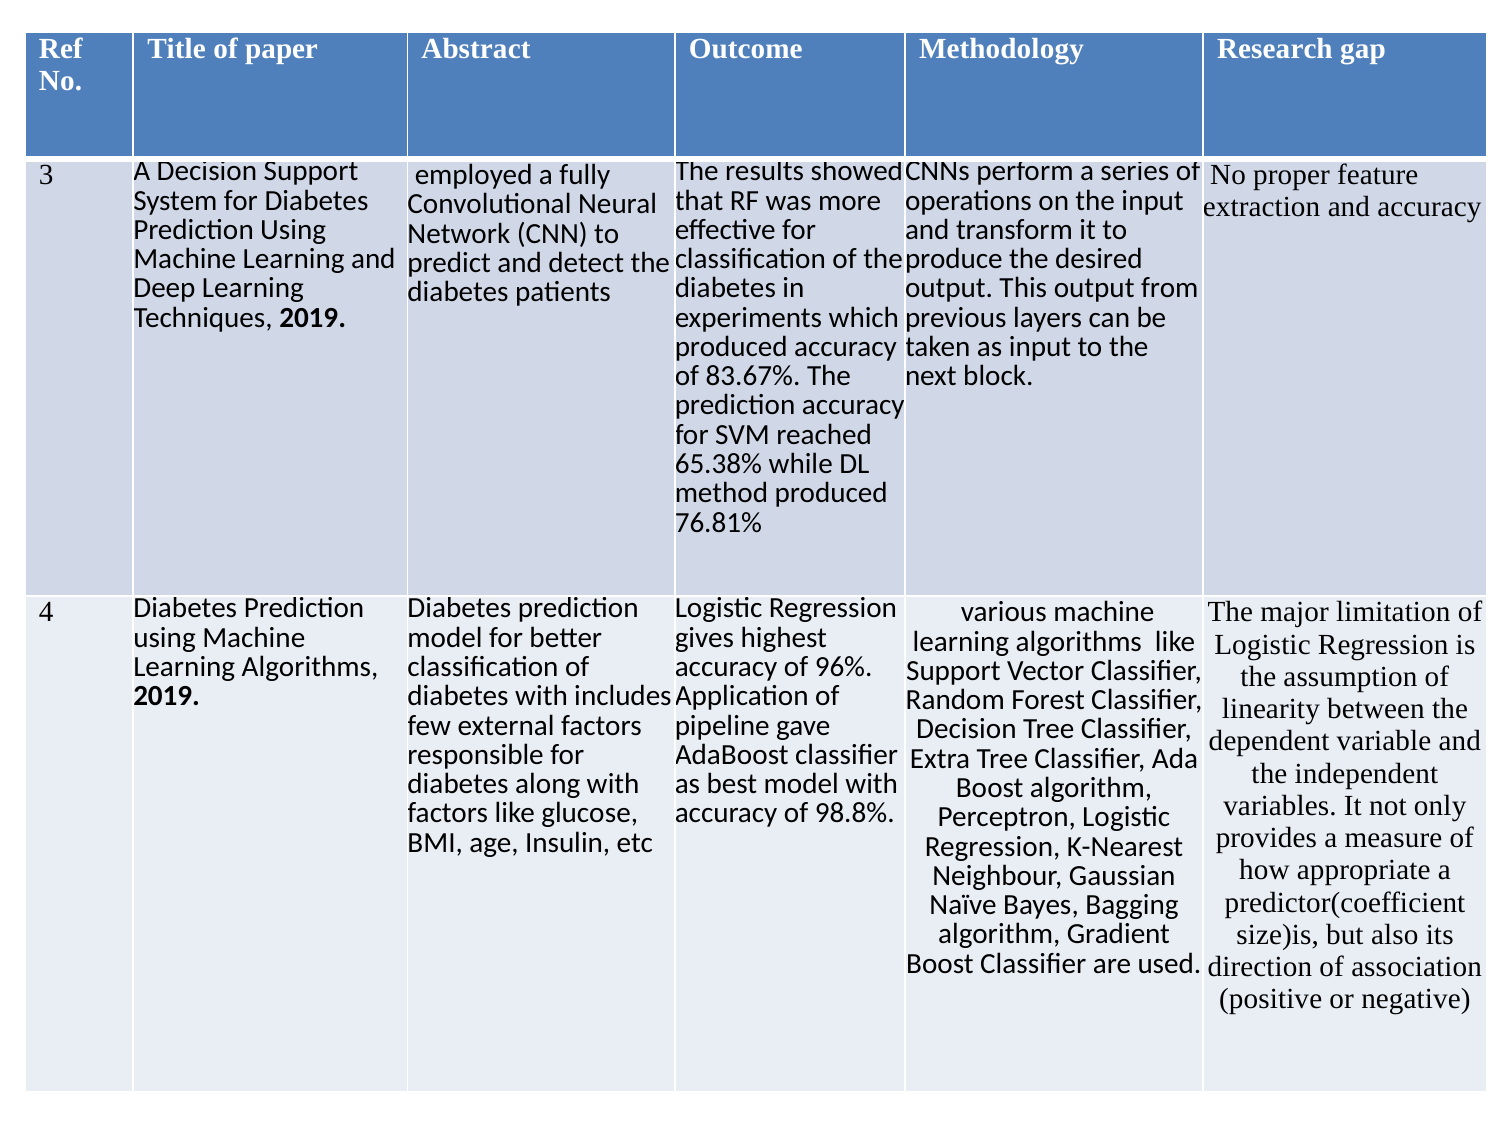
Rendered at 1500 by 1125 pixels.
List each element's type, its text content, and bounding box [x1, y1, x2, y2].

table_cell 4 [26, 597, 132, 1091]
table_cell 3 [26, 162, 132, 595]
table_header Research gap [1204, 33, 1486, 156]
table_cell Diabetes Prediction using Machine Learning Algorithms, 2019. [134, 597, 407, 1091]
table_cell No proper feature extraction and accuracy [1204, 162, 1486, 595]
table_cell The major limitation of Logistic Regression is the assumption of linearity between the dependent variable and the independent variables. It not only provides a measure of how appropriate a predictor(coefficient size)is, but also its direction of association (positive or negative) [1204, 597, 1486, 1091]
table_cell The results showed that RF was more effective for classification of the diabetes in experiments which produced accuracy of 83.67%. The prediction accuracy for SVM reached 65.38% while DL method produced 76.81% [676, 162, 904, 595]
table_header Ref No. [26, 33, 132, 156]
table_header Outcome [676, 33, 904, 156]
table_cell various machine learning algorithms like Support Vector Classifier, Random Forest Classifier, Decision Tree Classifier, Extra Tree Classifier, Ada Boost algorithm, Perceptron, Logistic Regression, K-Nearest Neighbour, Gaussian Naïve Bayes, Bagging algorithm, Gradient Boost Classifier are used. [906, 597, 1202, 1091]
table_cell Logistic Regression gives highest accuracy of 96%. Application of pipeline gave AdaBoost classifier as best model with accuracy of 98.8%. [676, 597, 904, 1091]
table_header Abstract [408, 33, 674, 156]
table_header Title of paper [134, 33, 407, 156]
table_header Methodology [906, 33, 1202, 156]
table_cell Diabetes prediction model for better classification of diabetes with includes few external factors responsible for diabetes along with factors like glucose, BMI, age, Insulin, etc [408, 597, 674, 1091]
table_cell employed a fully Convolutional Neural Network (CNN) to predict and detect the diabetes patients [408, 162, 674, 595]
table_cell CNNs perform a series of operations on the input and transform it to produce the desired output. This output from previous layers can be taken as input to the next block. [906, 162, 1202, 595]
table_cell A Decision Support System for Diabetes Prediction Using Machine Learning and Deep Learning Techniques, 2019. [134, 162, 407, 595]
